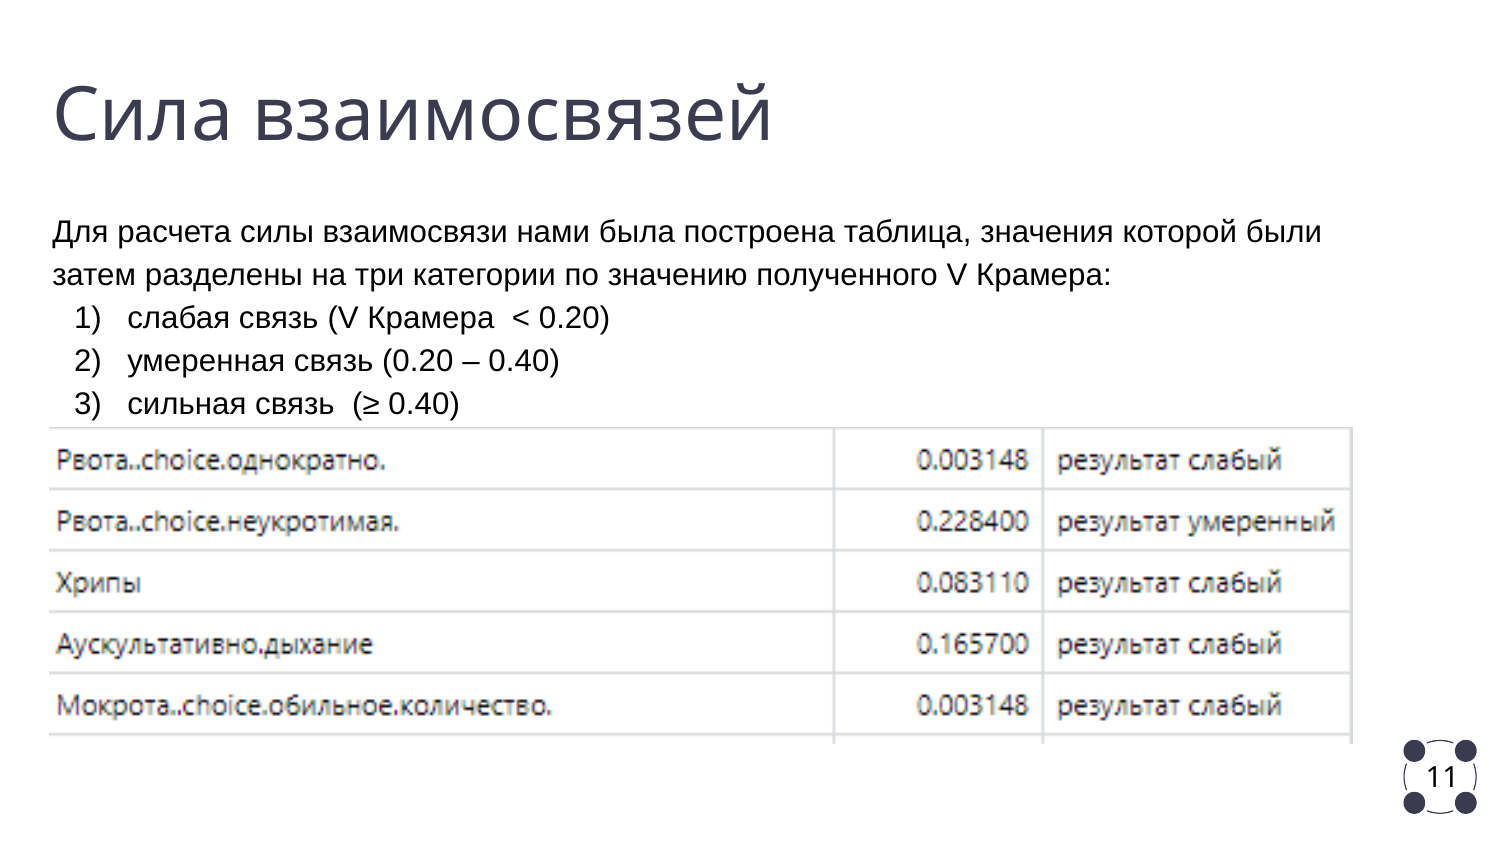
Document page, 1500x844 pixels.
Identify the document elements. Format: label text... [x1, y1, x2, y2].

text_box Сила взаимосвязей [49, 61, 1316, 159]
list Для расчета силы взаимосвязи нами была построена таблица, значения которой были затем разделены на три категории по значению полученного V Крамера: слабая связь (V Крамера < 0.20) умеренная связь (0.20 – 0.40) сильная связь (≥ 0.40) [49, 202, 1380, 412]
picture [48, 427, 1353, 744]
picture [1391, 727, 1490, 826]
